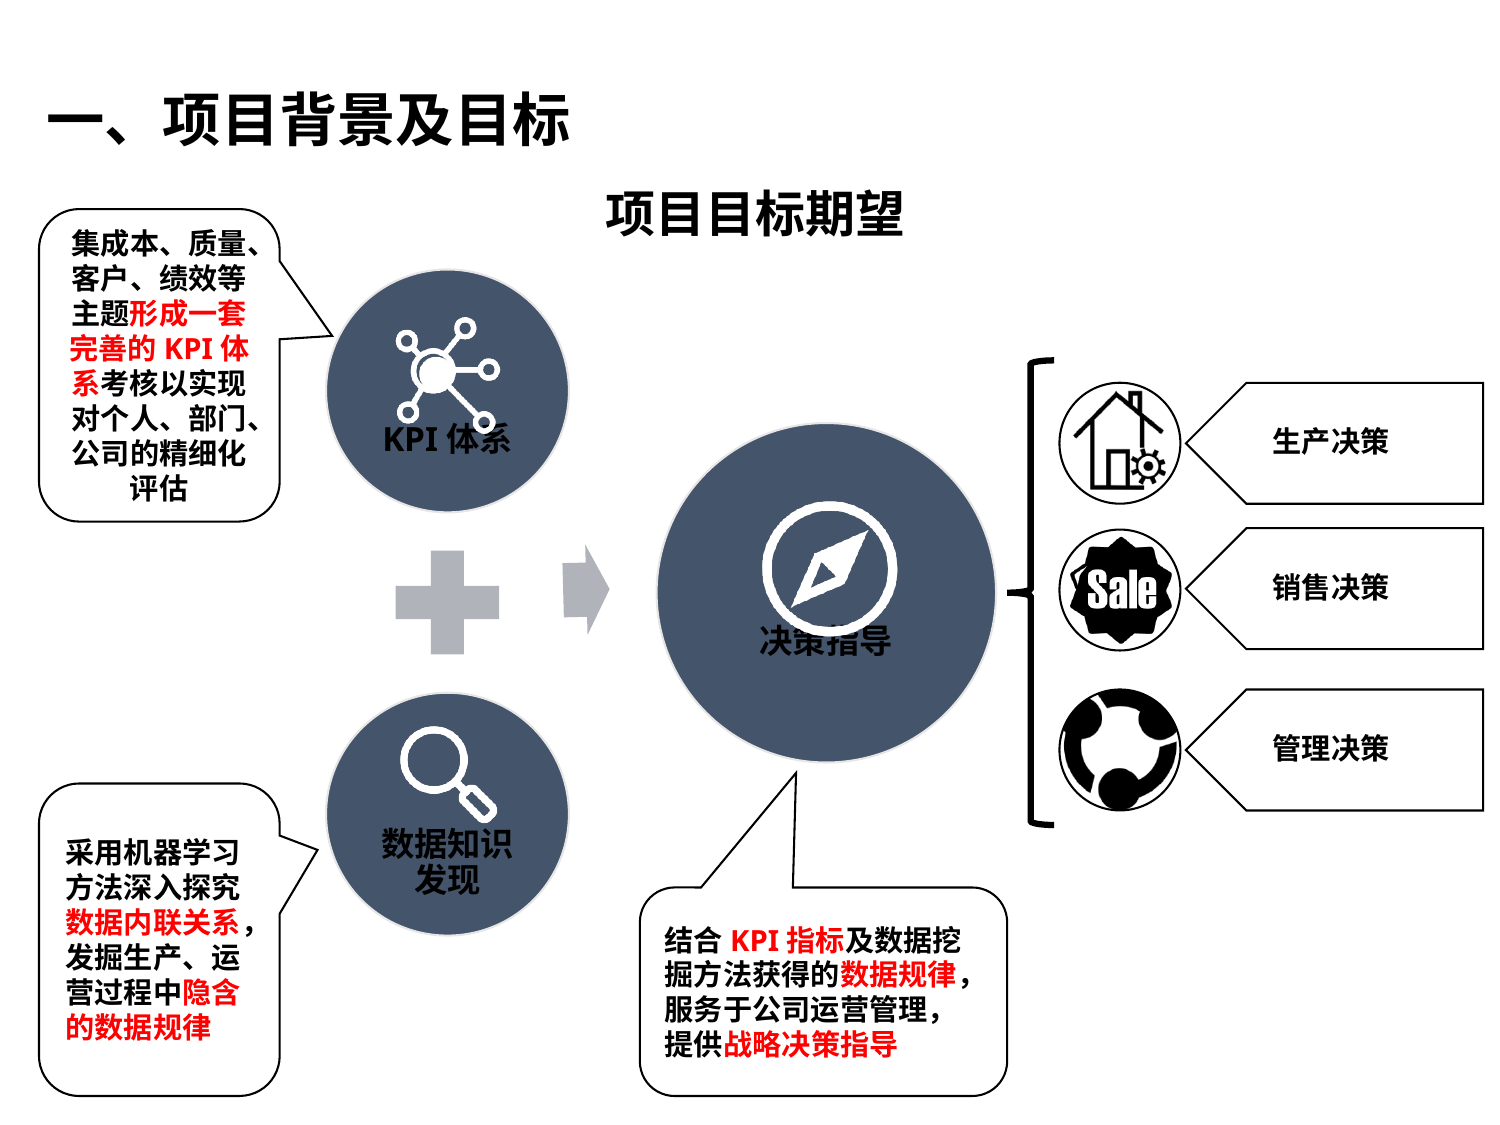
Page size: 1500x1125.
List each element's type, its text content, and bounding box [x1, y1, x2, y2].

text_box 集成本、质量、客户、绩效等主题形成一套完善的KPI体系考核以实现对个人、部门、公司的精细化评估 [37, 208, 287, 523]
text_box 采用机器学习方法深入探究数据内联关系，发掘生产、运营过程中隐含的数据规律。 [37, 782, 281, 1098]
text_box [190, 269, 1191, 936]
text_box 结合KPI指标及数据挖掘方法获得的数据规律，服务于公司运营管理，提供战略决策指导 [638, 936, 1009, 1098]
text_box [1059, 375, 1500, 811]
picture [752, 491, 907, 646]
picture [375, 302, 520, 448]
picture [391, 717, 506, 832]
text_box 一、项目背景及目标 [31, 41, 1480, 168]
text_box 项目目标期望 [187, 175, 1324, 250]
